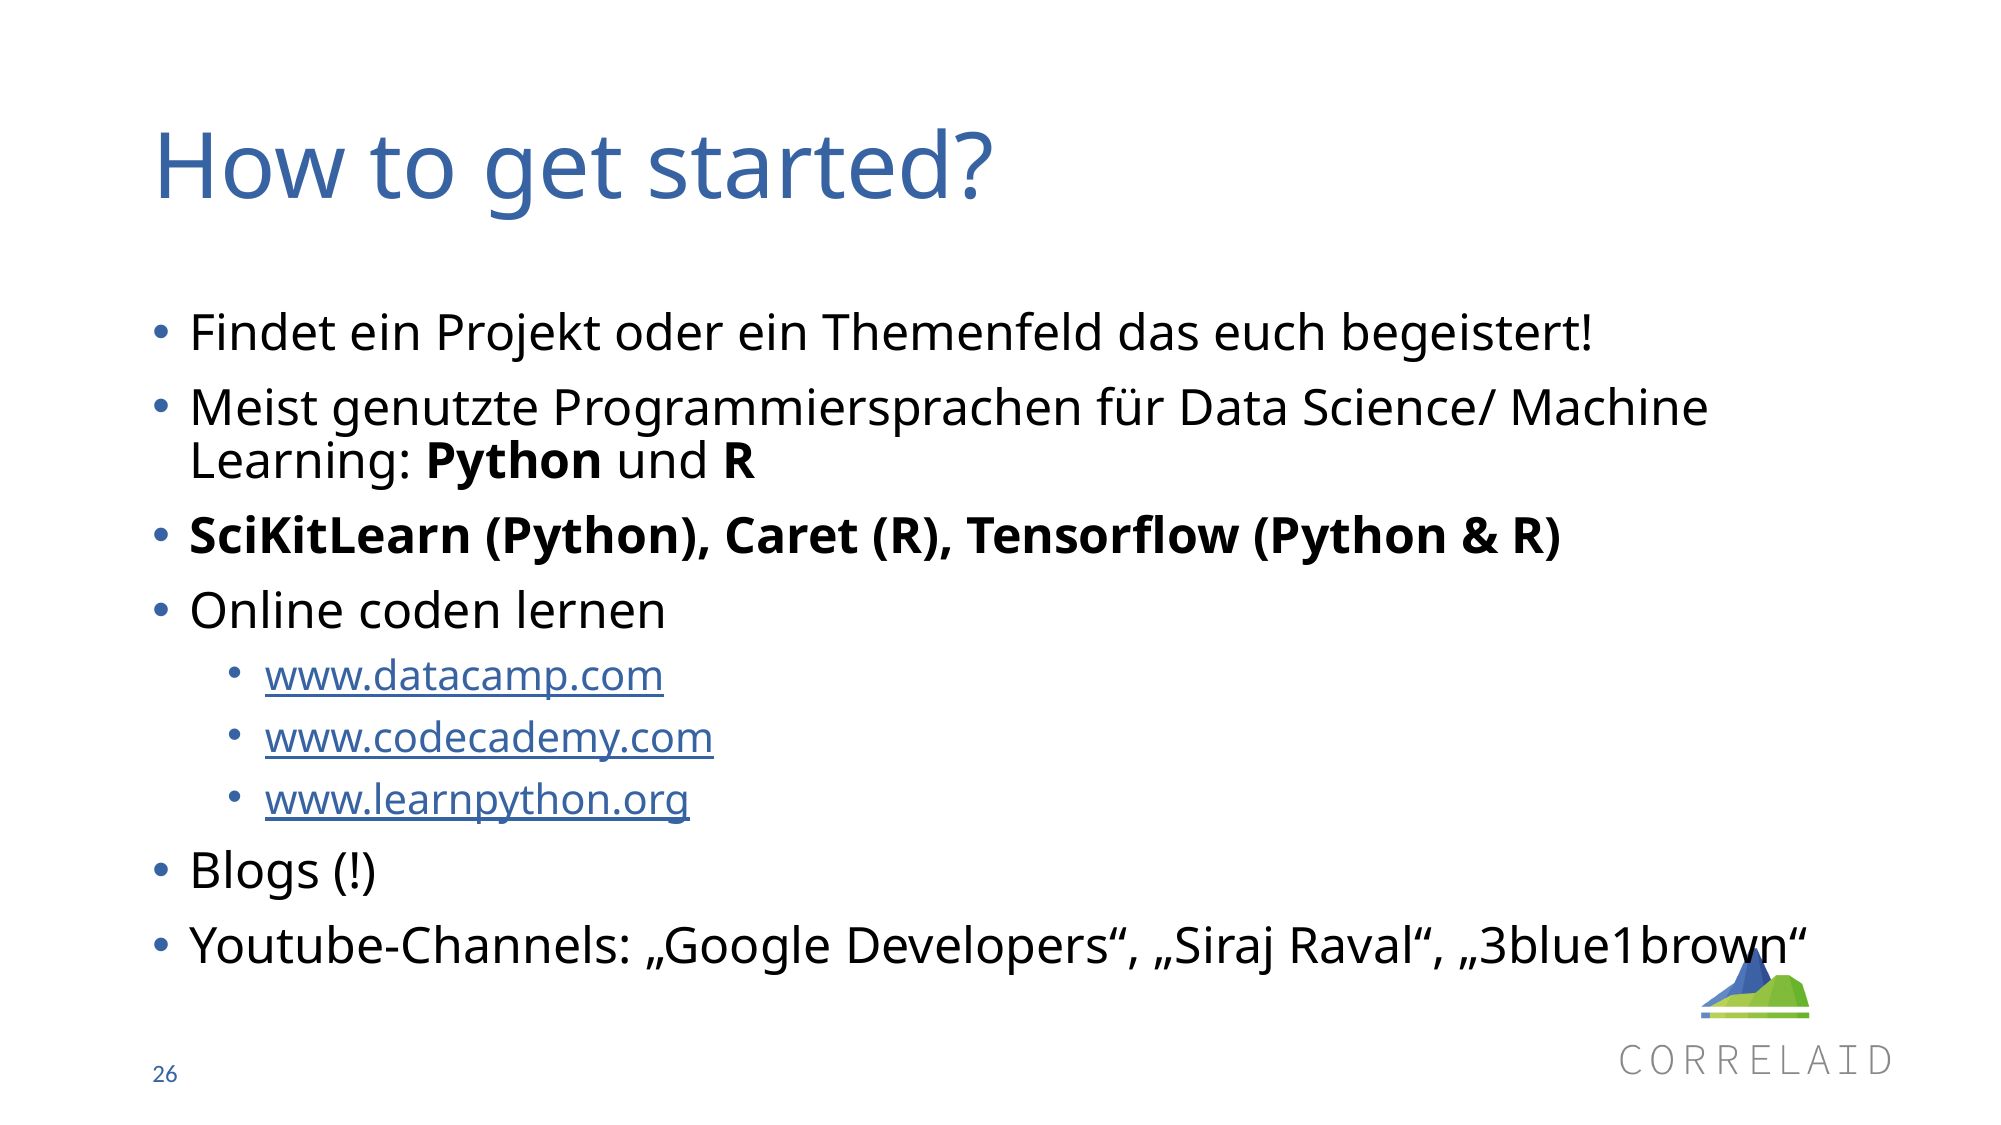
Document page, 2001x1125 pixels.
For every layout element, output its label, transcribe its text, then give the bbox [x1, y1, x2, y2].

slide_number 26 [137, 1042, 588, 1103]
title How to get started? [137, 59, 1863, 278]
picture [1573, 920, 1938, 1103]
list Findet ein Projekt oder ein Themenfeld das euch begeistert! Meist genutzte Programmiersprachen für Data Science/ Machine Learning: Python und R SciKitLearn (Python), Caret (R), Tensorflow (Python & R) Online coden lernen www.datacamp.com www.codecademy.com www.learnpython.org Blogs (!) Youtube-Channels: „Google Developers“, „Siraj Raval“, „3blue1brown“ [137, 299, 1863, 1014]
